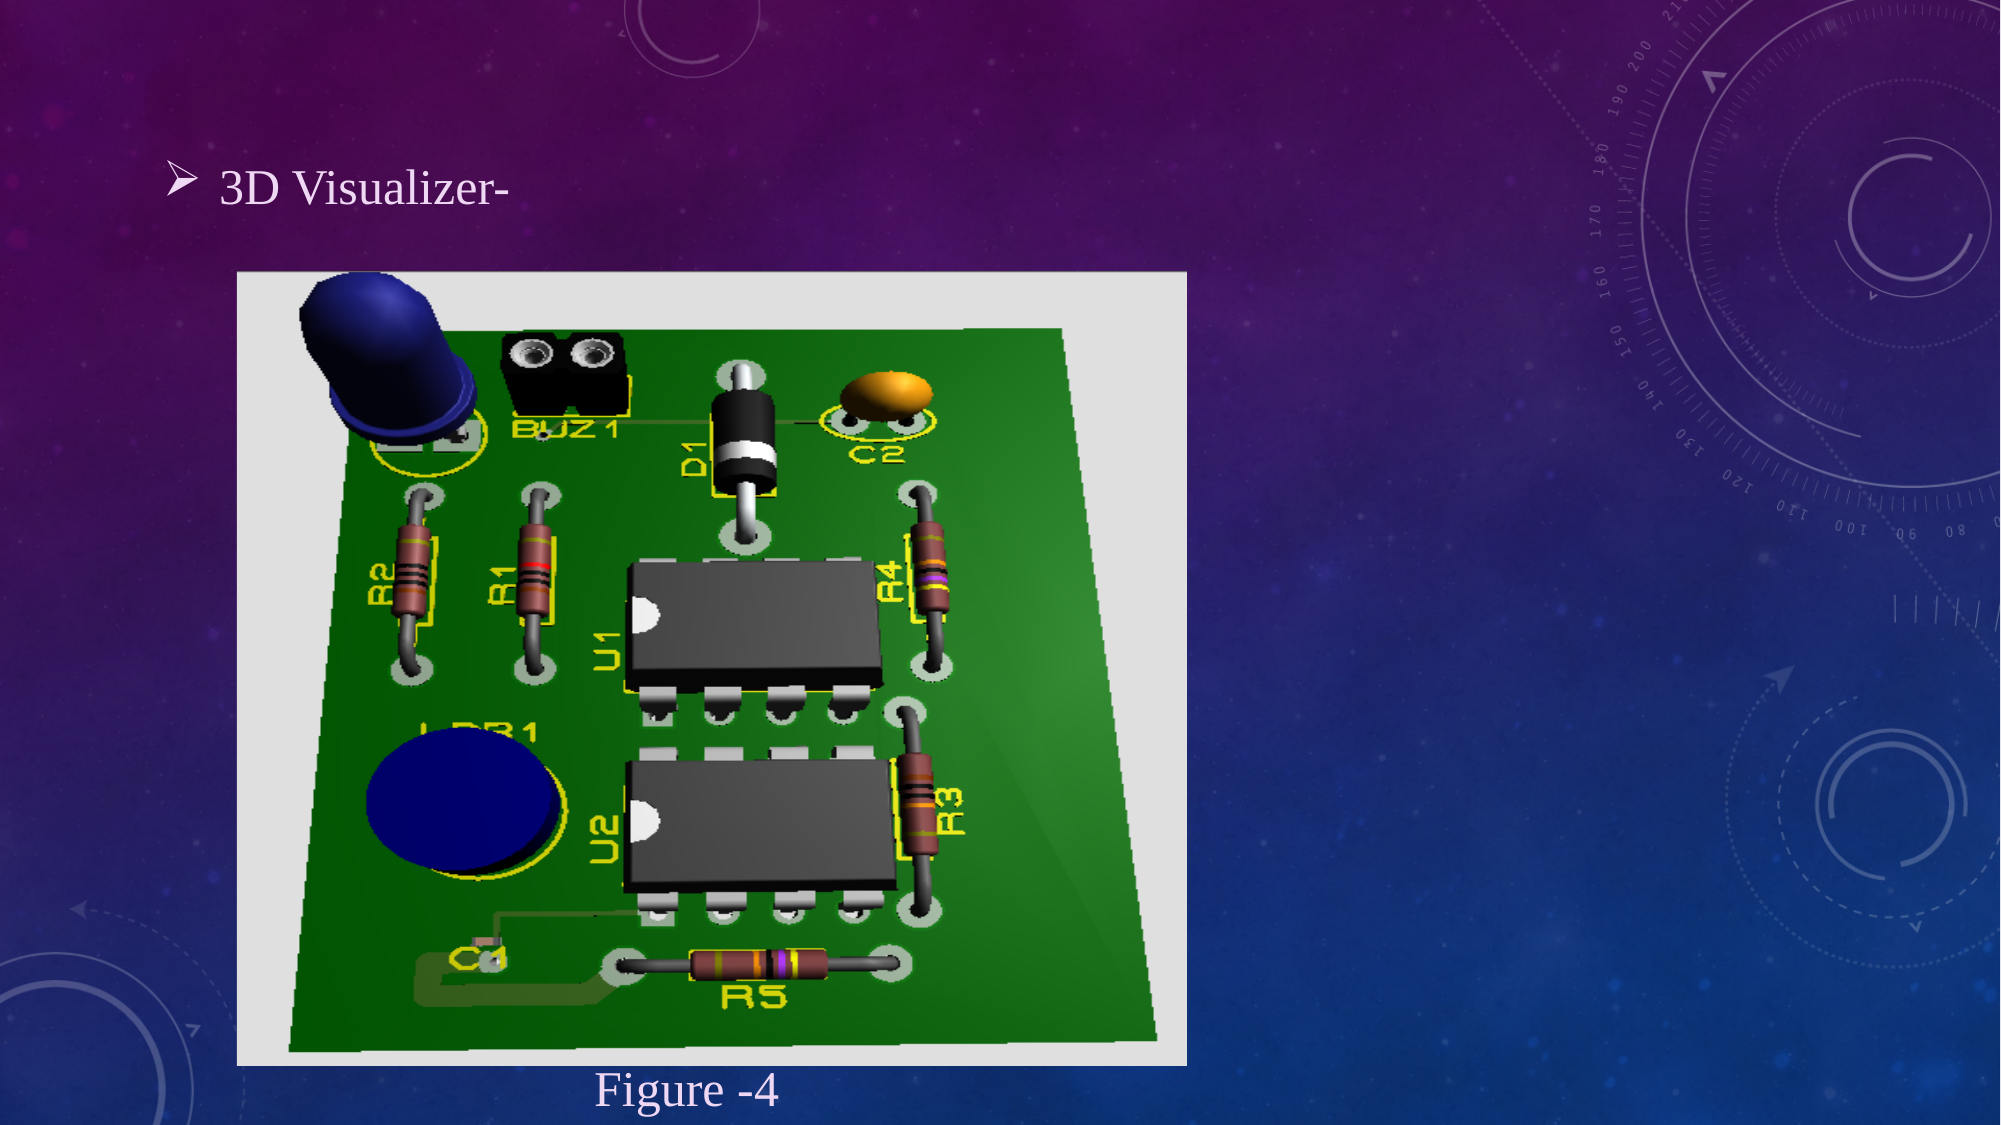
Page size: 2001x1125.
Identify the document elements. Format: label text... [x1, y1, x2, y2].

picture [0, 0, 2001, 1125]
text_box 3D Visualizer- [51, 147, 622, 222]
text_box Figure -4 [401, 1078, 972, 1124]
